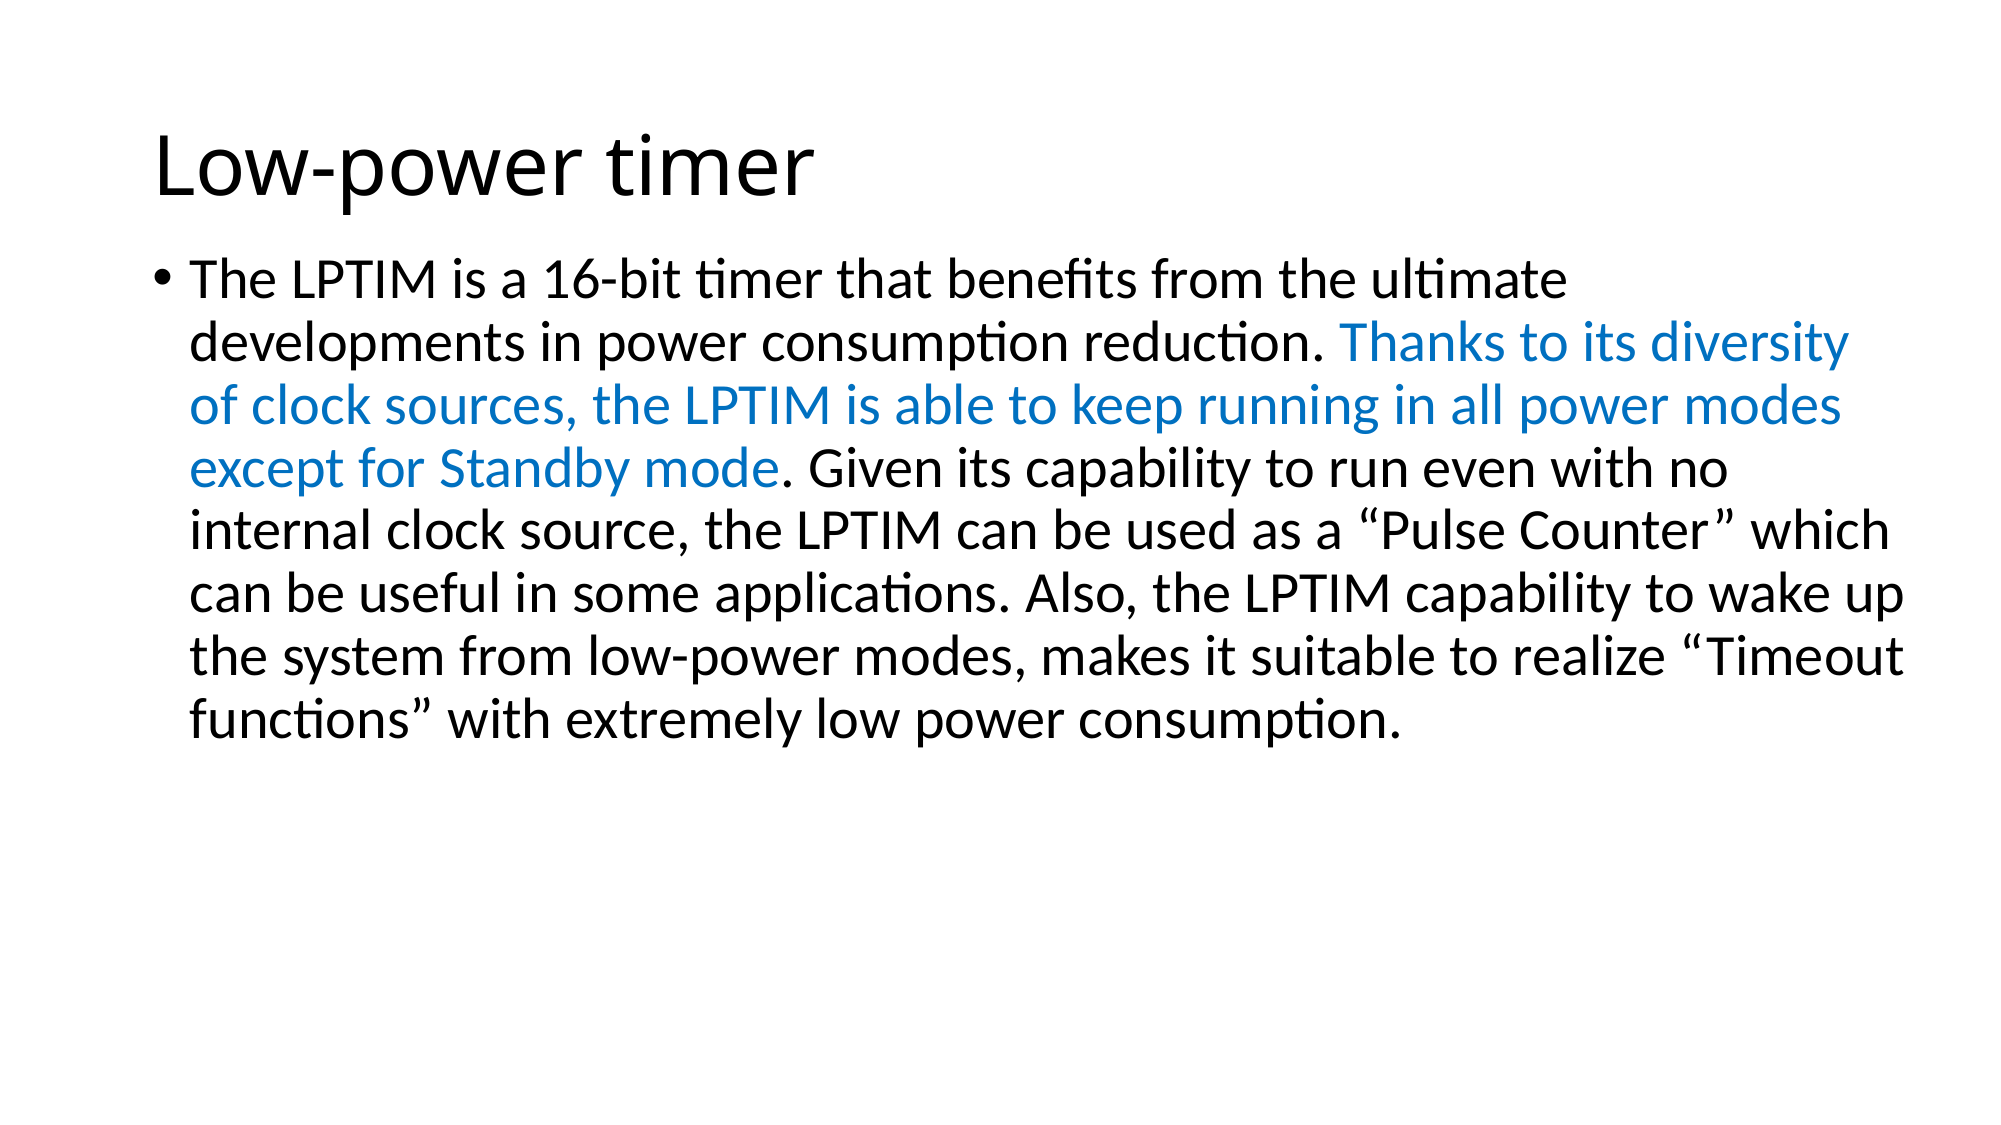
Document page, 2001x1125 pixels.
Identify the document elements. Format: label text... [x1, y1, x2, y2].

list The LPTIM is a 16-bit timer that benefits from the ultimate developments in power consumption reduction. Thanks to its diversity of clock sources, the LPTIM is able to keep running in all power modes except for Standby mode. Given its capability to run even with no internal clock source, the LPTIM can be used as a “Pulse Counter” which can be useful in some applications. Also, the LPTIM capability to wake up the system from low-power modes, makes it suitable to realize “Timeout functions” with extremely low power consumption. [137, 241, 1923, 1032]
title Low-power timer [137, 59, 1863, 241]
